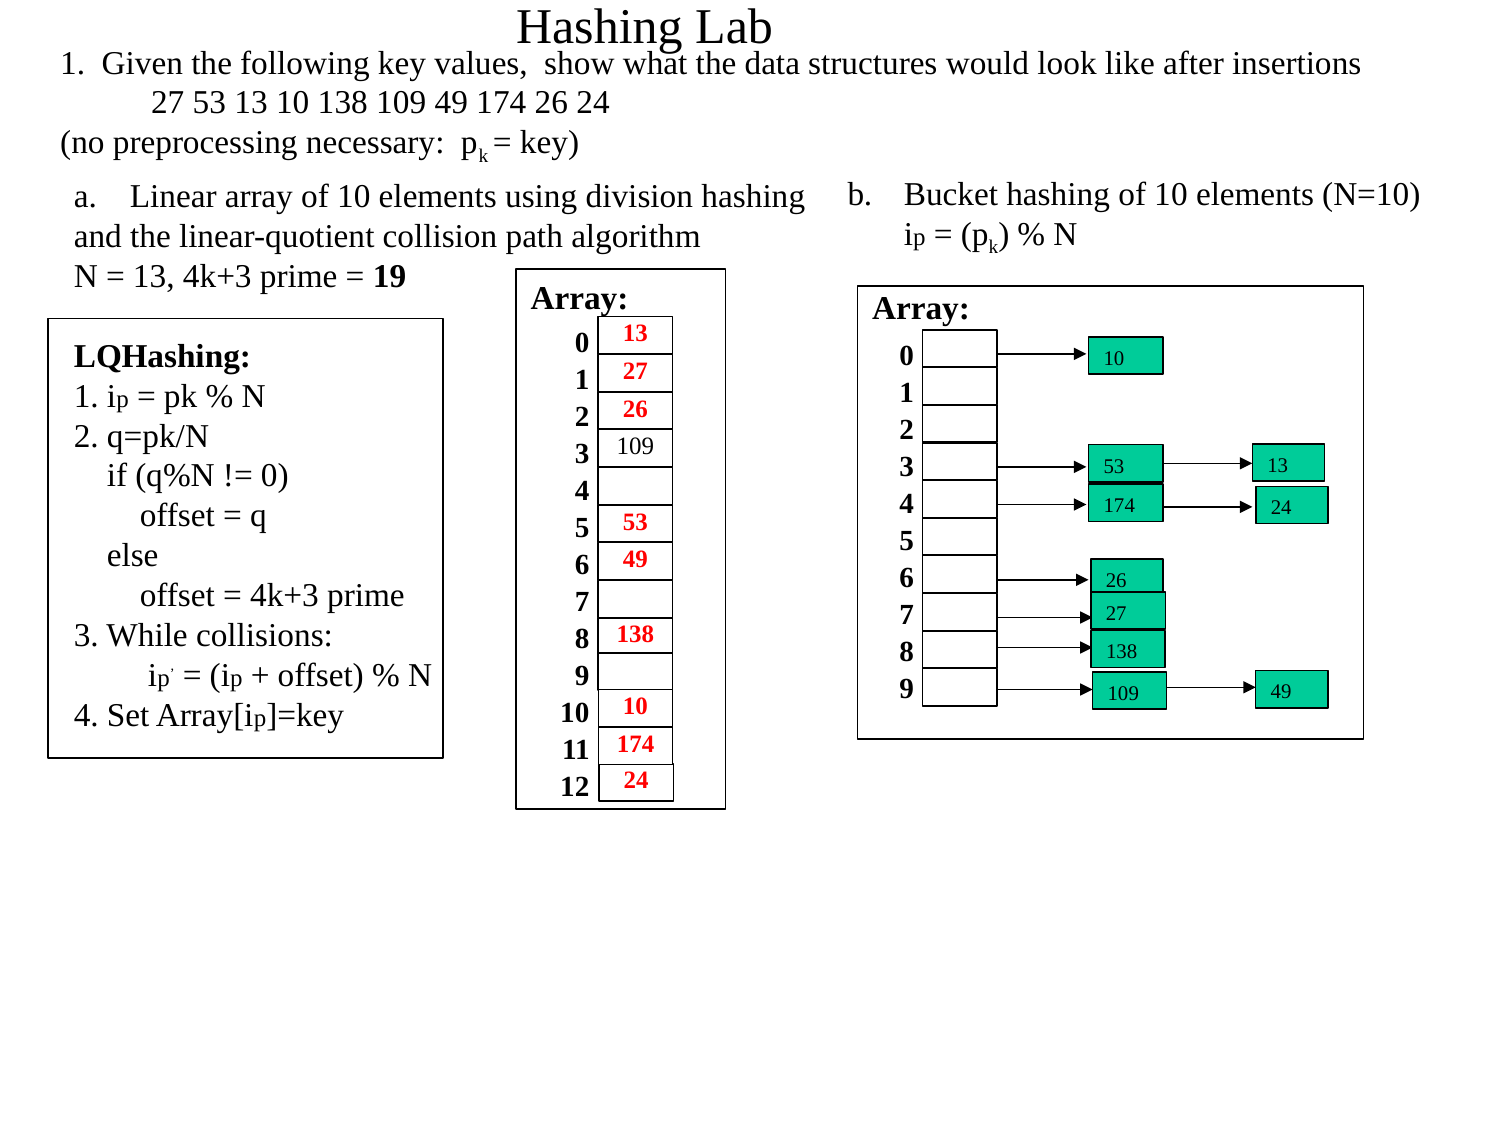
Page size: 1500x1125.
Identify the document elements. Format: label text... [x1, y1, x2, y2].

text_box Bucket hashing of 10 elements (N=10) ip = (pk) % N [832, 164, 1443, 385]
text_box [47, 318, 443, 758]
text_box 1. Given the following key values, show what the data structures would look like after insertions 27 53 13 10 138 109 49 174 26 24 (no preprocessing necessary: pk = key) [45, 33, 1415, 174]
text_box 49 [1255, 670, 1328, 708]
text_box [883, 328, 998, 717]
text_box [544, 315, 674, 816]
text_box Array: [857, 286, 1364, 740]
text_box 27 [1090, 591, 1166, 629]
text_box 53 [1088, 444, 1164, 482]
text_box 109 [1092, 672, 1167, 710]
text_box Linear array of 10 elements using division hashing and the linear-quotient collision path algorithm N = 13, 4k+3 prime = 19 LQHashing: 1. ip = pk % N 2. q=pk/N if (q%N != 0) offset = q else offset = 4k+3 prime 3. While collisions: ip’ = (ip + offset) % N 4. Set Array[ip]=key [58, 166, 822, 821]
text_box 10 [1088, 336, 1164, 375]
text_box 138 [1091, 630, 1165, 668]
text_box Array: [515, 268, 726, 809]
text_box 24 [1255, 486, 1329, 524]
text_box 26 [1090, 558, 1164, 591]
text_box 174 [1088, 484, 1164, 522]
text_box 13 [1252, 443, 1325, 481]
text_box Hashing Lab [501, 0, 789, 62]
